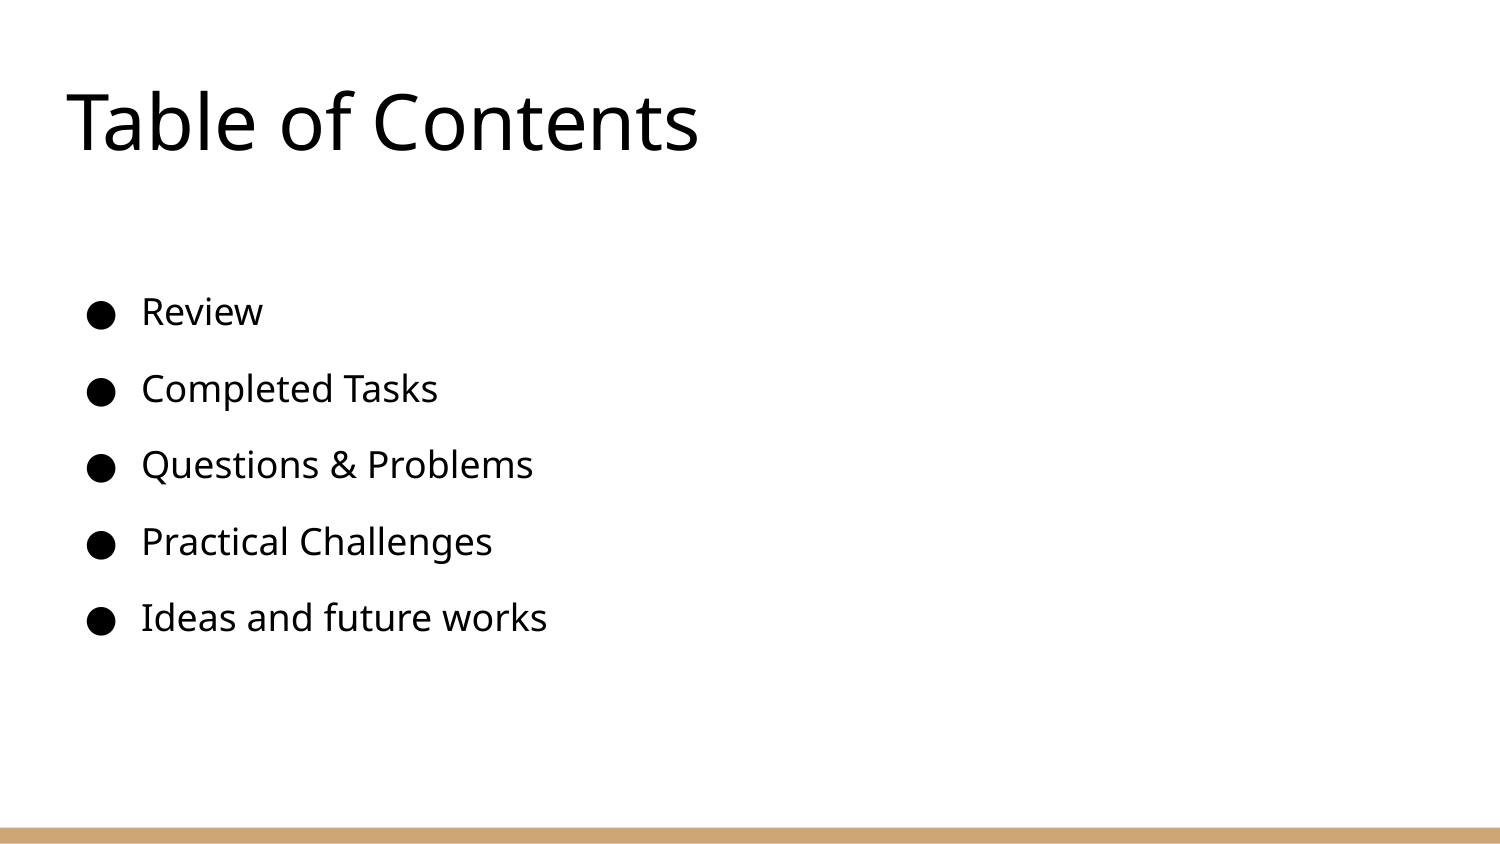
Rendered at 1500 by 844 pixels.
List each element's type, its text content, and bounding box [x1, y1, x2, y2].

title Table of Contents [51, 51, 1449, 189]
list Review Completed Tasks Questions & Problems Practical Challenges Ideas and future works [51, 245, 1449, 700]
